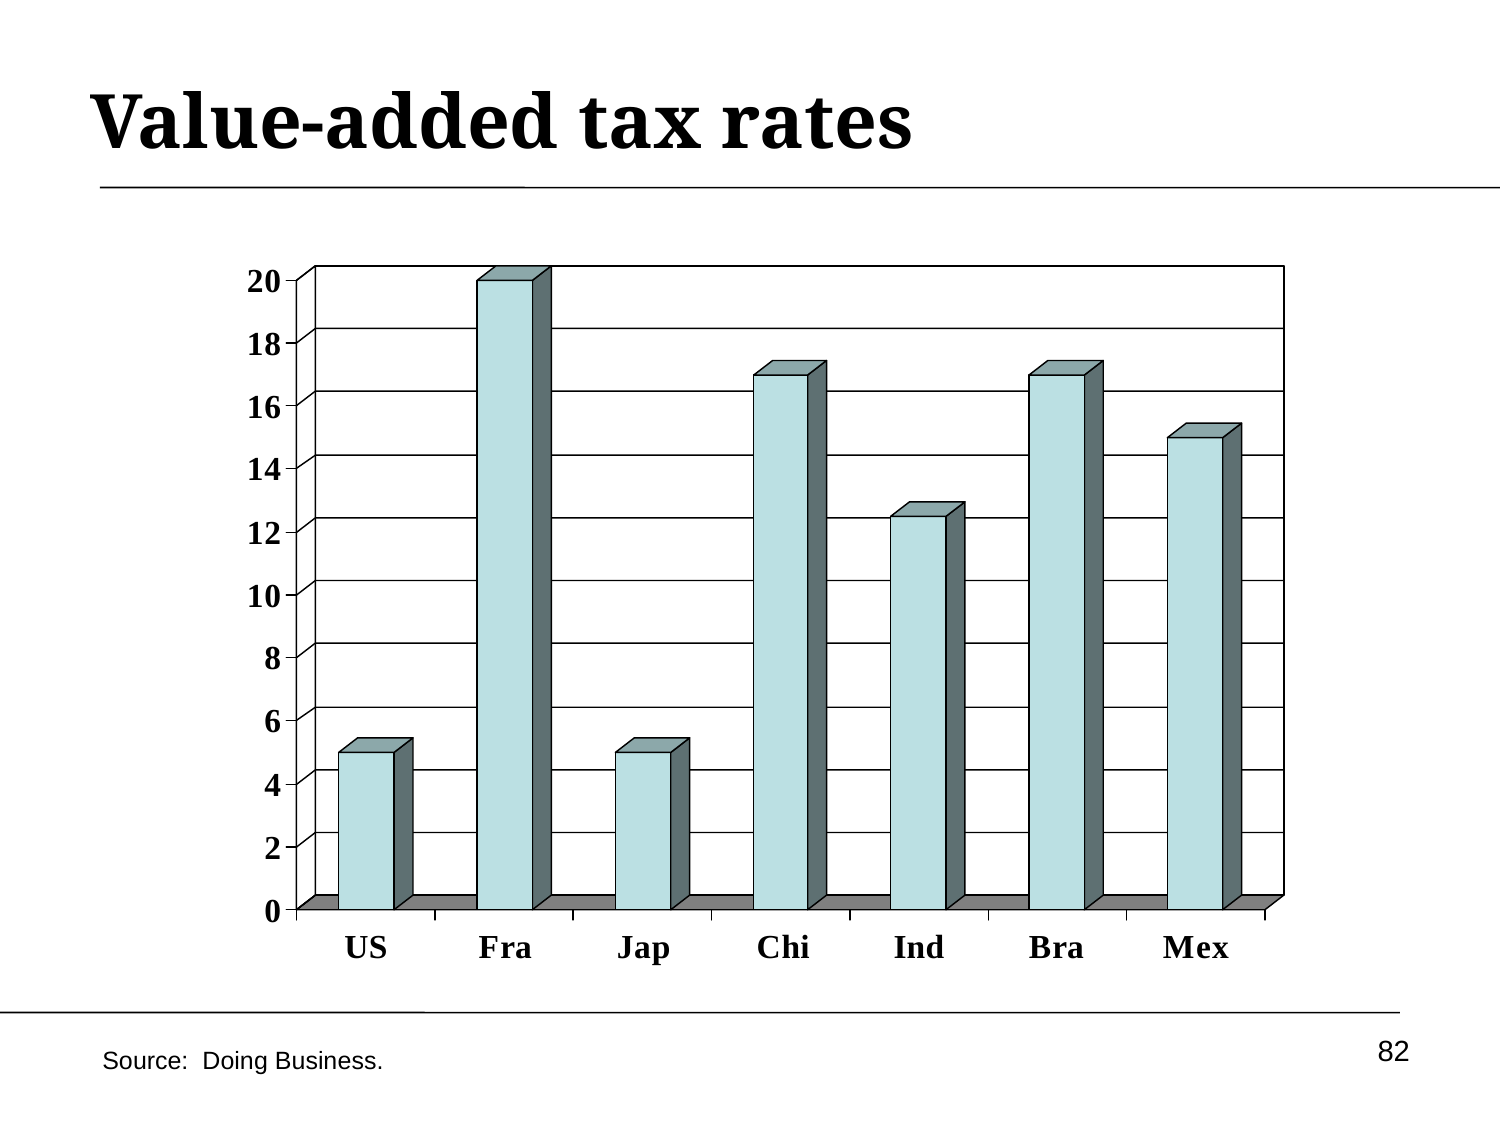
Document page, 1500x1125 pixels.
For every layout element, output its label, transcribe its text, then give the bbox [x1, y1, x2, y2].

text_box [179, 224, 1346, 1002]
title Value-added tax rates [75, 50, 1425, 188]
slide_number 82 [1074, 1024, 1426, 1103]
text_box Source: Doing Business. [87, 1037, 625, 1083]
